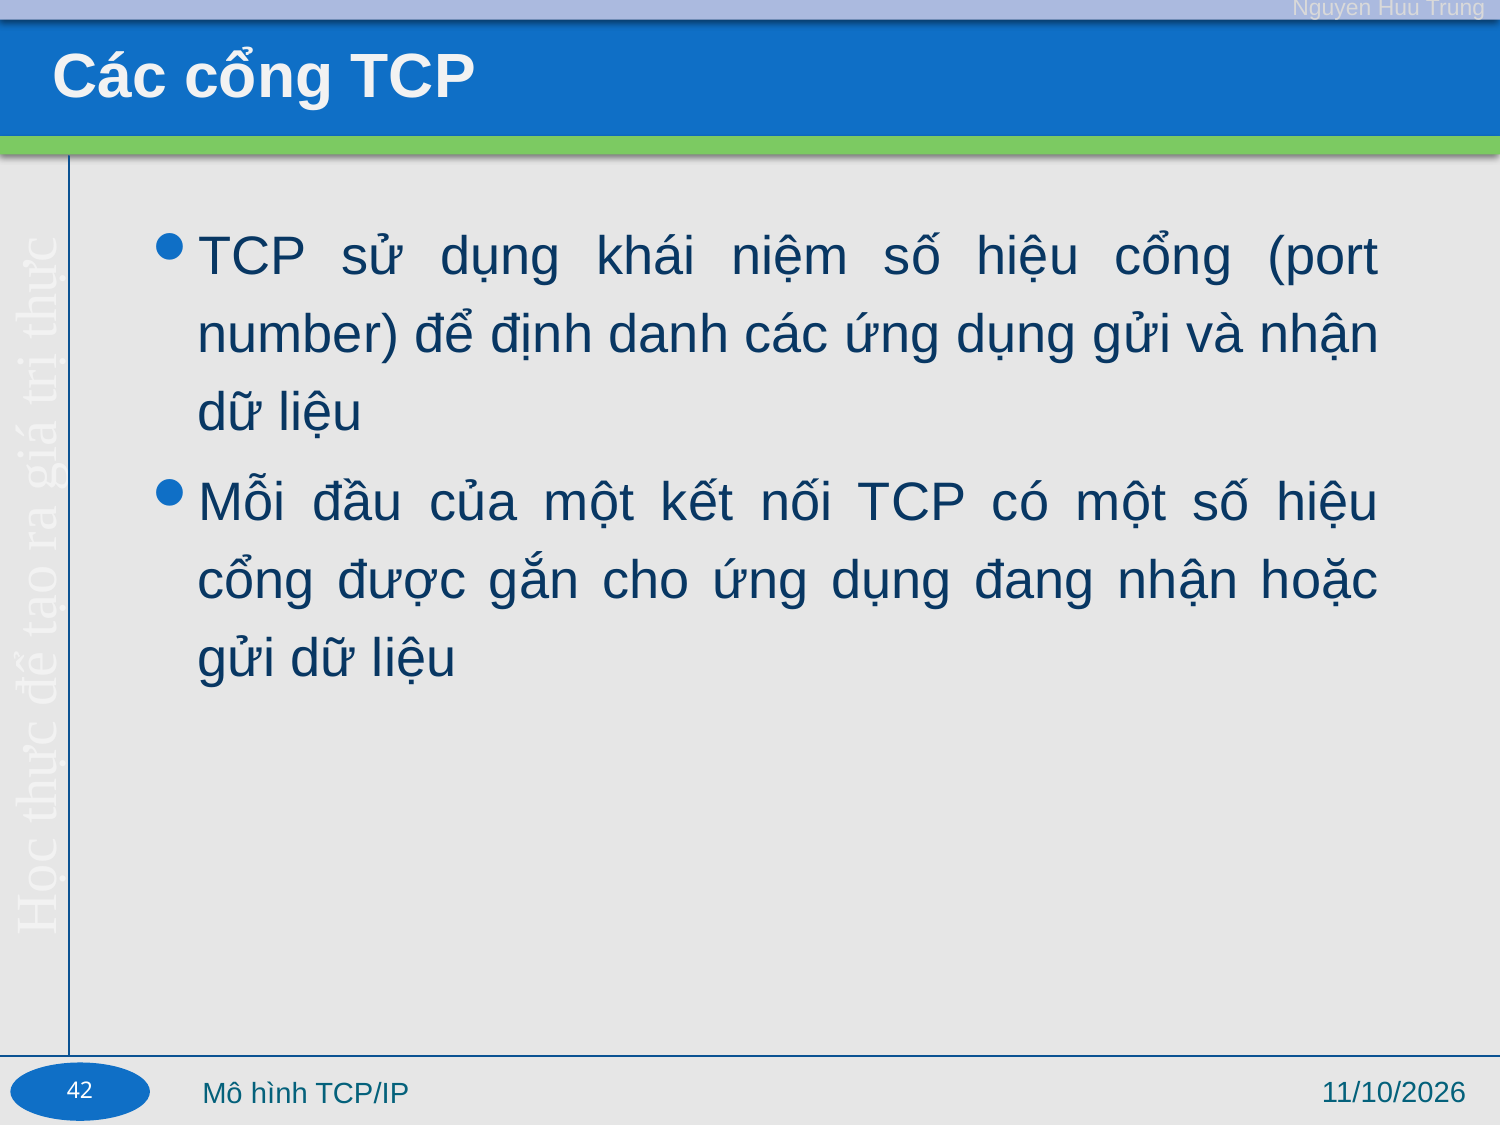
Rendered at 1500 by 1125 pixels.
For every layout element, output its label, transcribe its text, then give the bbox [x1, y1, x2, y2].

list TCP sử dụng khái niệm số hiệu cổng (port number) để định danh các ứng dụng gửi và nhận dữ liệu Mỗi đầu của một kết nối TCP có một số hiệu cổng được gắn cho ứng dụng đang nhận hoặc gửi dữ liệu [137, 199, 1396, 812]
slide_number 42 [10, 1062, 150, 1121]
title Các cổng TCP [37, 24, 1476, 126]
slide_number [1074, 1069, 1482, 1113]
footer Mô hình TCP/IP [187, 1071, 1025, 1113]
